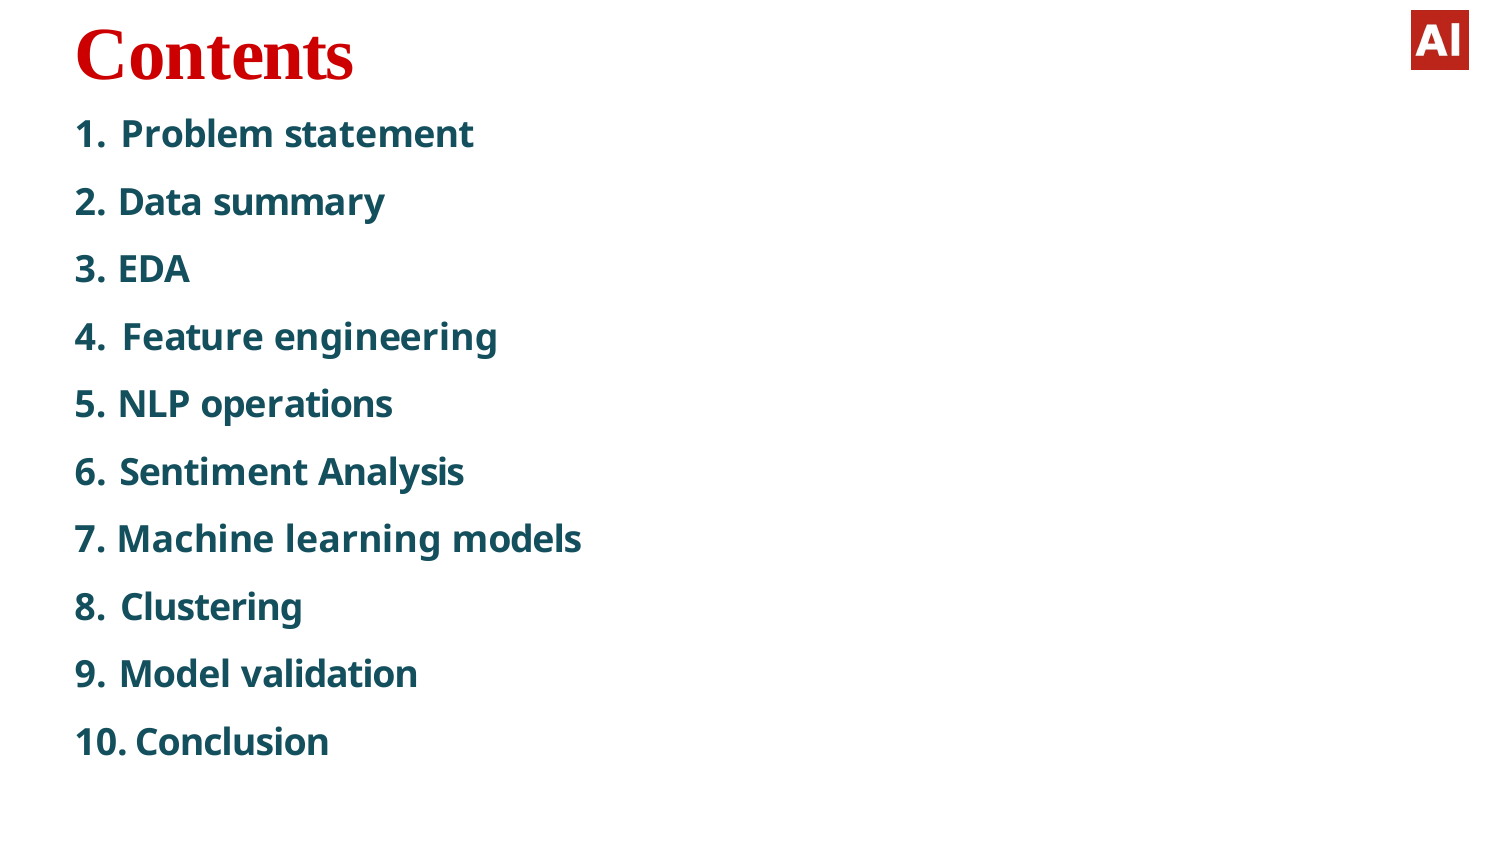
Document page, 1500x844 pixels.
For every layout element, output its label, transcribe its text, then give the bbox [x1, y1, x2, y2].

title Contents [72, 2, 355, 85]
text_box Problem statement Data summary EDA Feature engineering NLP operations Sentiment Analysis Machine learning models Clustering Model validation Conclusion [72, 85, 616, 763]
picture [1411, 10, 1469, 70]
